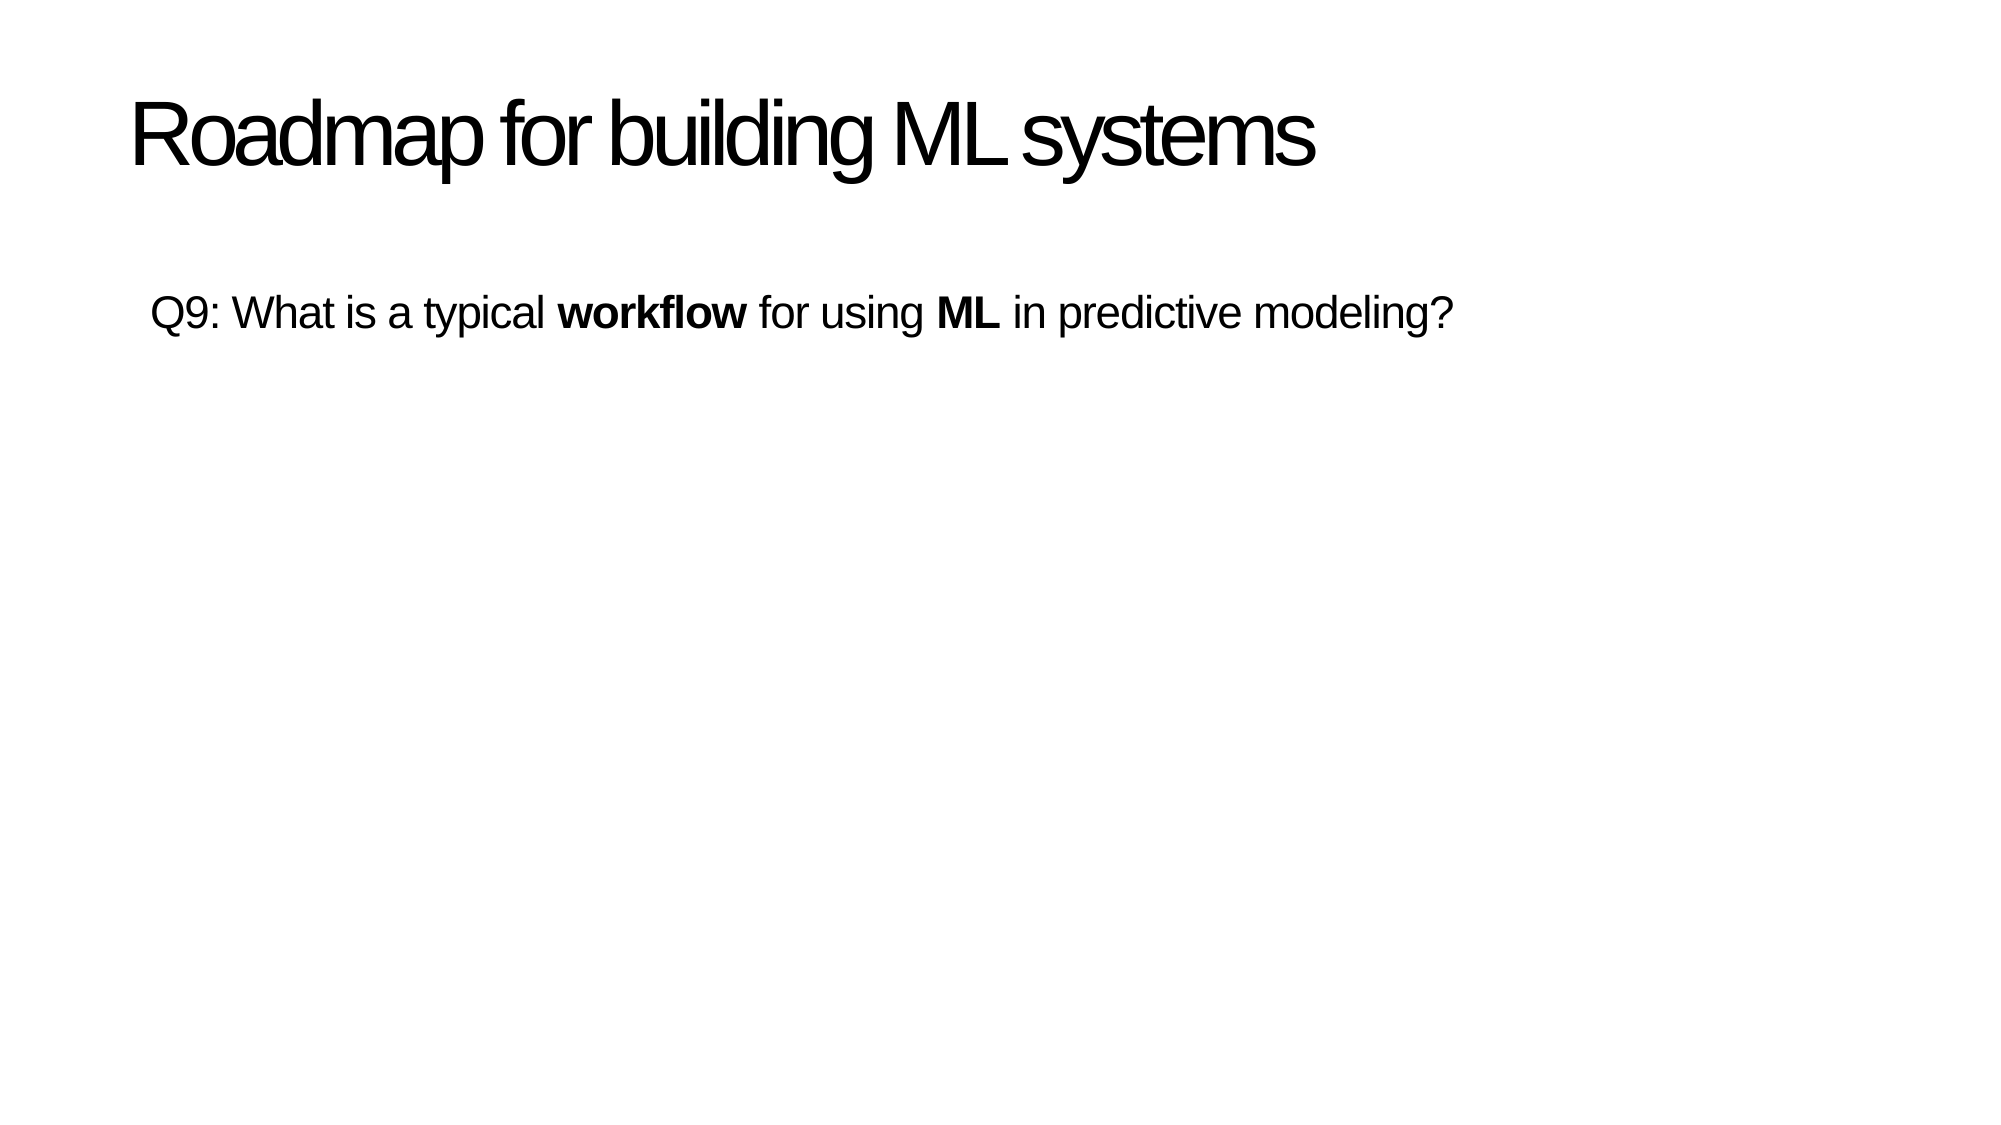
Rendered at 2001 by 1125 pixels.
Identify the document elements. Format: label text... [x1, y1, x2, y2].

text_box Q9: What is a typical workflow for using ML in predictive modeling? [148, 280, 1725, 338]
title Roadmap for building ML systems [126, 71, 1425, 262]
